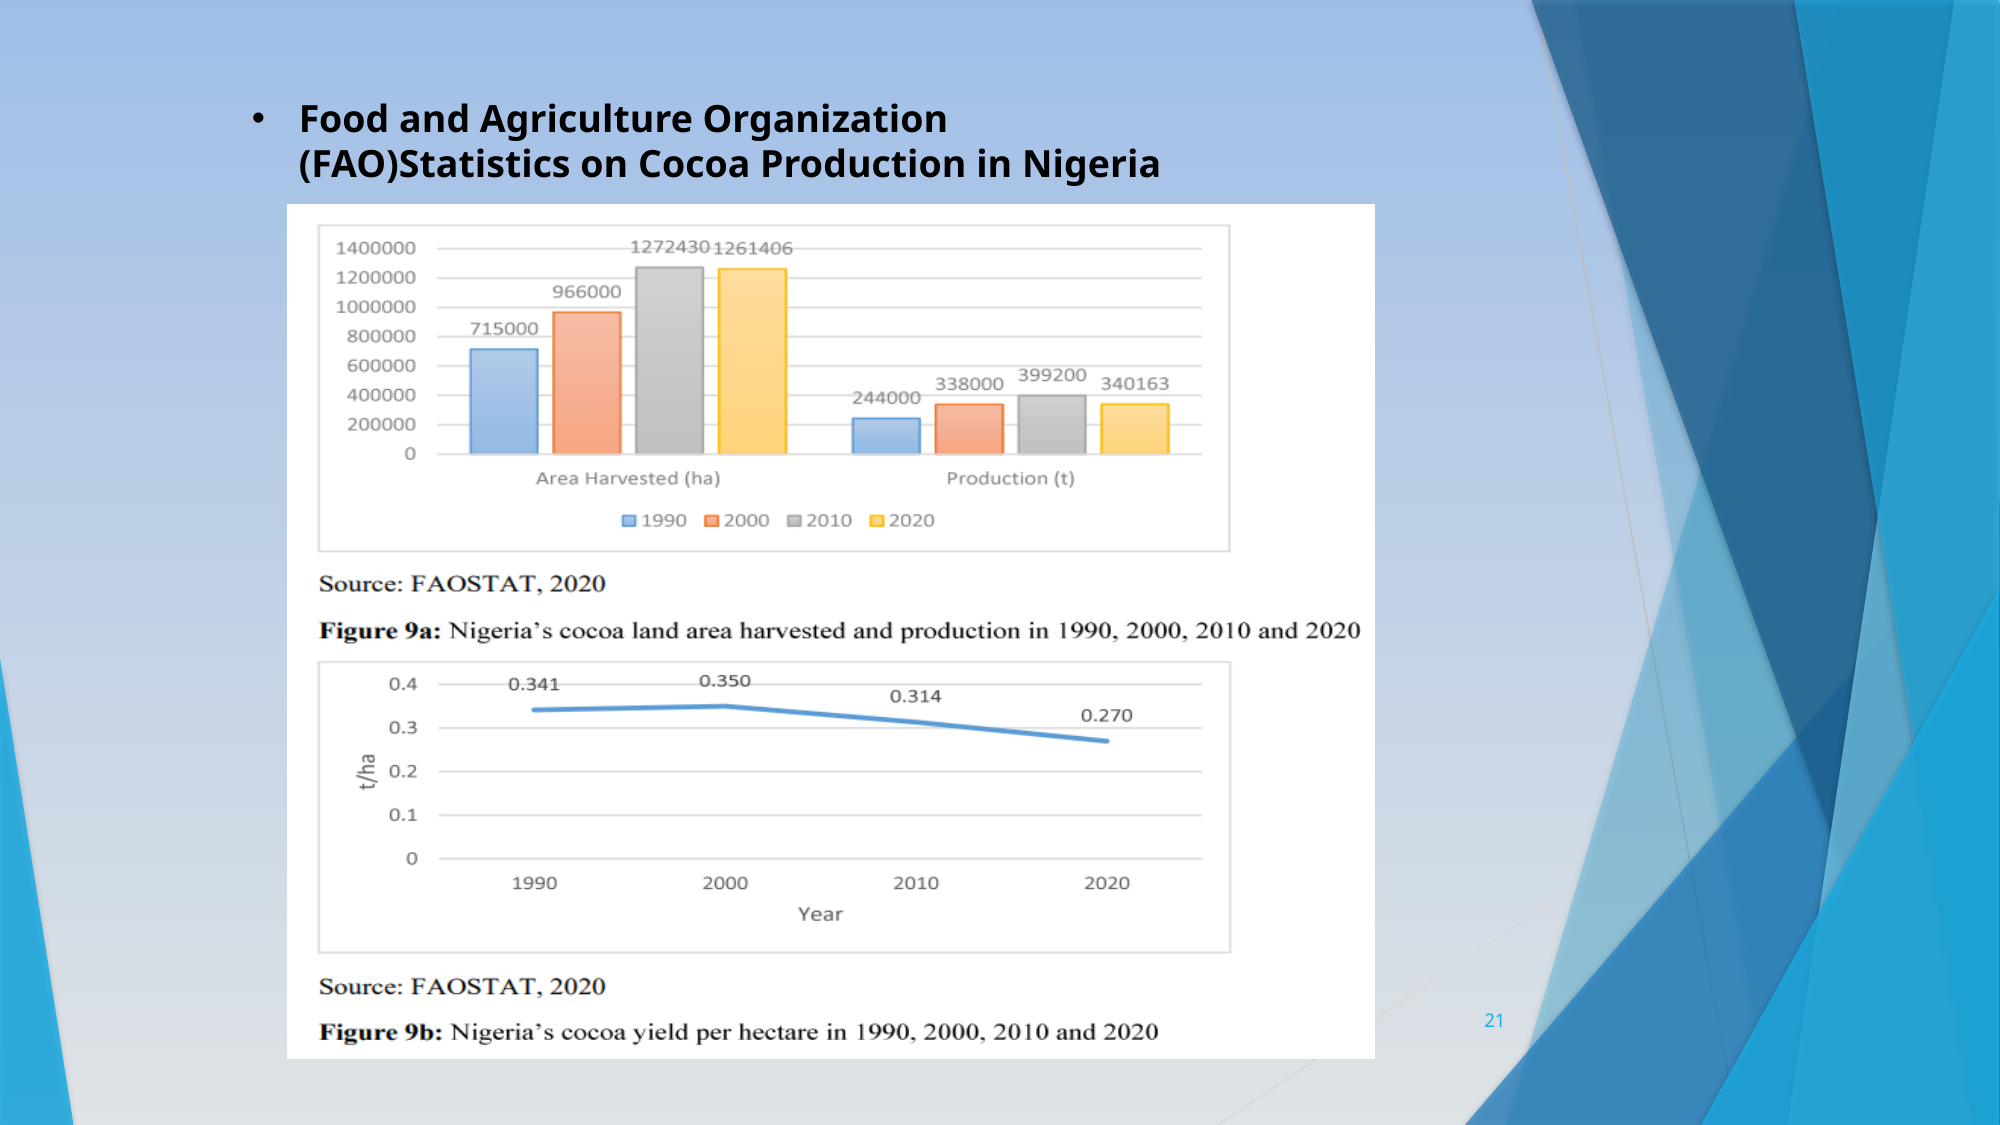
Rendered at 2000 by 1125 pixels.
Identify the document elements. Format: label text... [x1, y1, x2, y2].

slide_number 21 [1408, 991, 1521, 1051]
picture [286, 204, 1376, 1060]
text_box Food and Agriculture Organization (FAO)Statistics on Cocoa Production in Nigeria [237, 87, 1225, 193]
